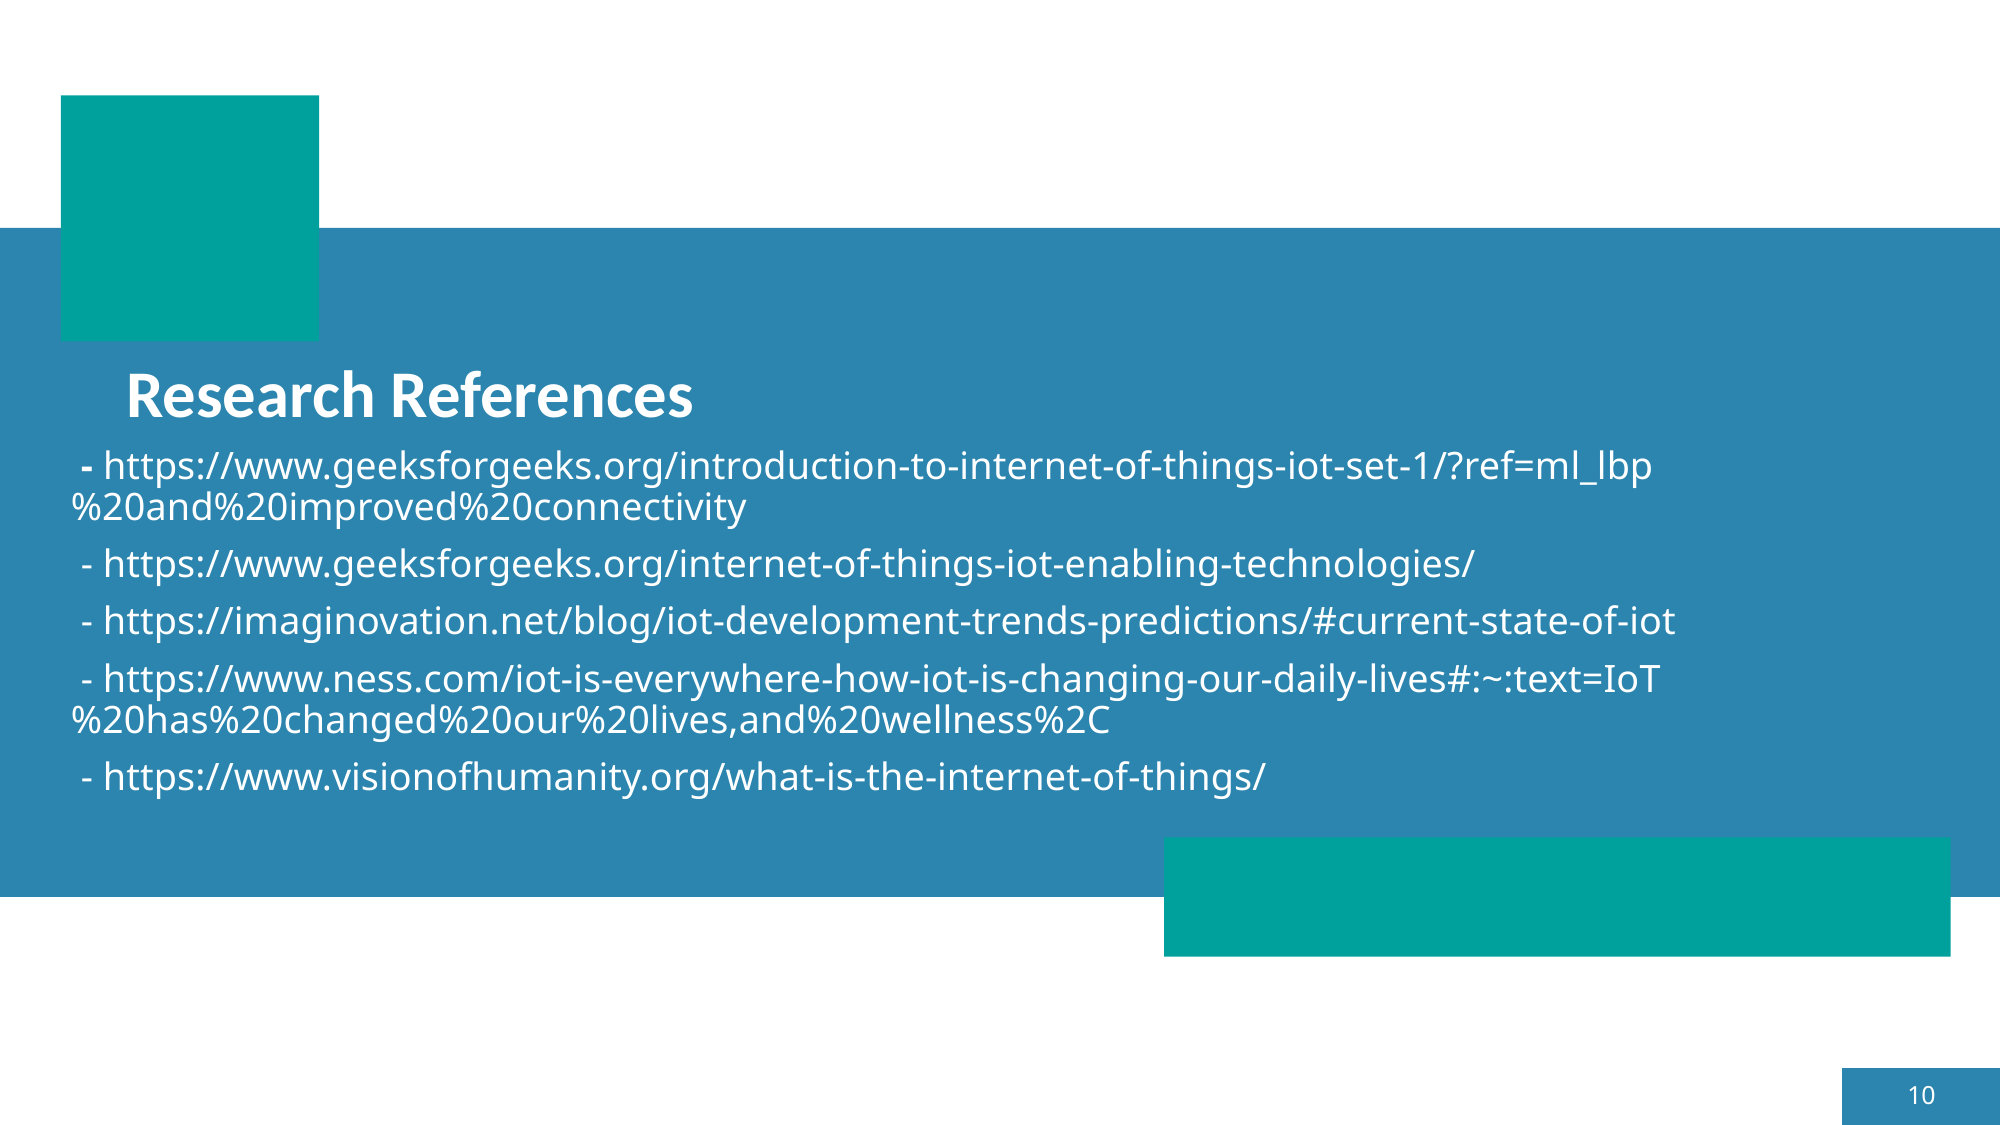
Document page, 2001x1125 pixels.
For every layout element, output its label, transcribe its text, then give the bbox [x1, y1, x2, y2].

title Research References [111, 339, 780, 439]
slide_number 10 [1889, 1079, 1951, 1114]
list - https://www.geeksforgeeks.org/introduction-to-internet-of-things-iot-set-1/?ref=ml_lbp%20and%20improved%20connectivity - https://www.geeksforgeeks.org/internet-of-things-iot-enabling-technologies/ - https://imaginovation.net/blog/iot-development-trends-predictions/#current-state-of-iot - https://www.ness.com/iot-is-everywhere-how-iot-is-changing-our-daily-lives#:~:text=IoT%20has%20changed%20our%20lives,and%20wellness%2C - https://www.visionofhumanity.org/what-is-the-internet-of-things/ [55, 439, 1781, 831]
